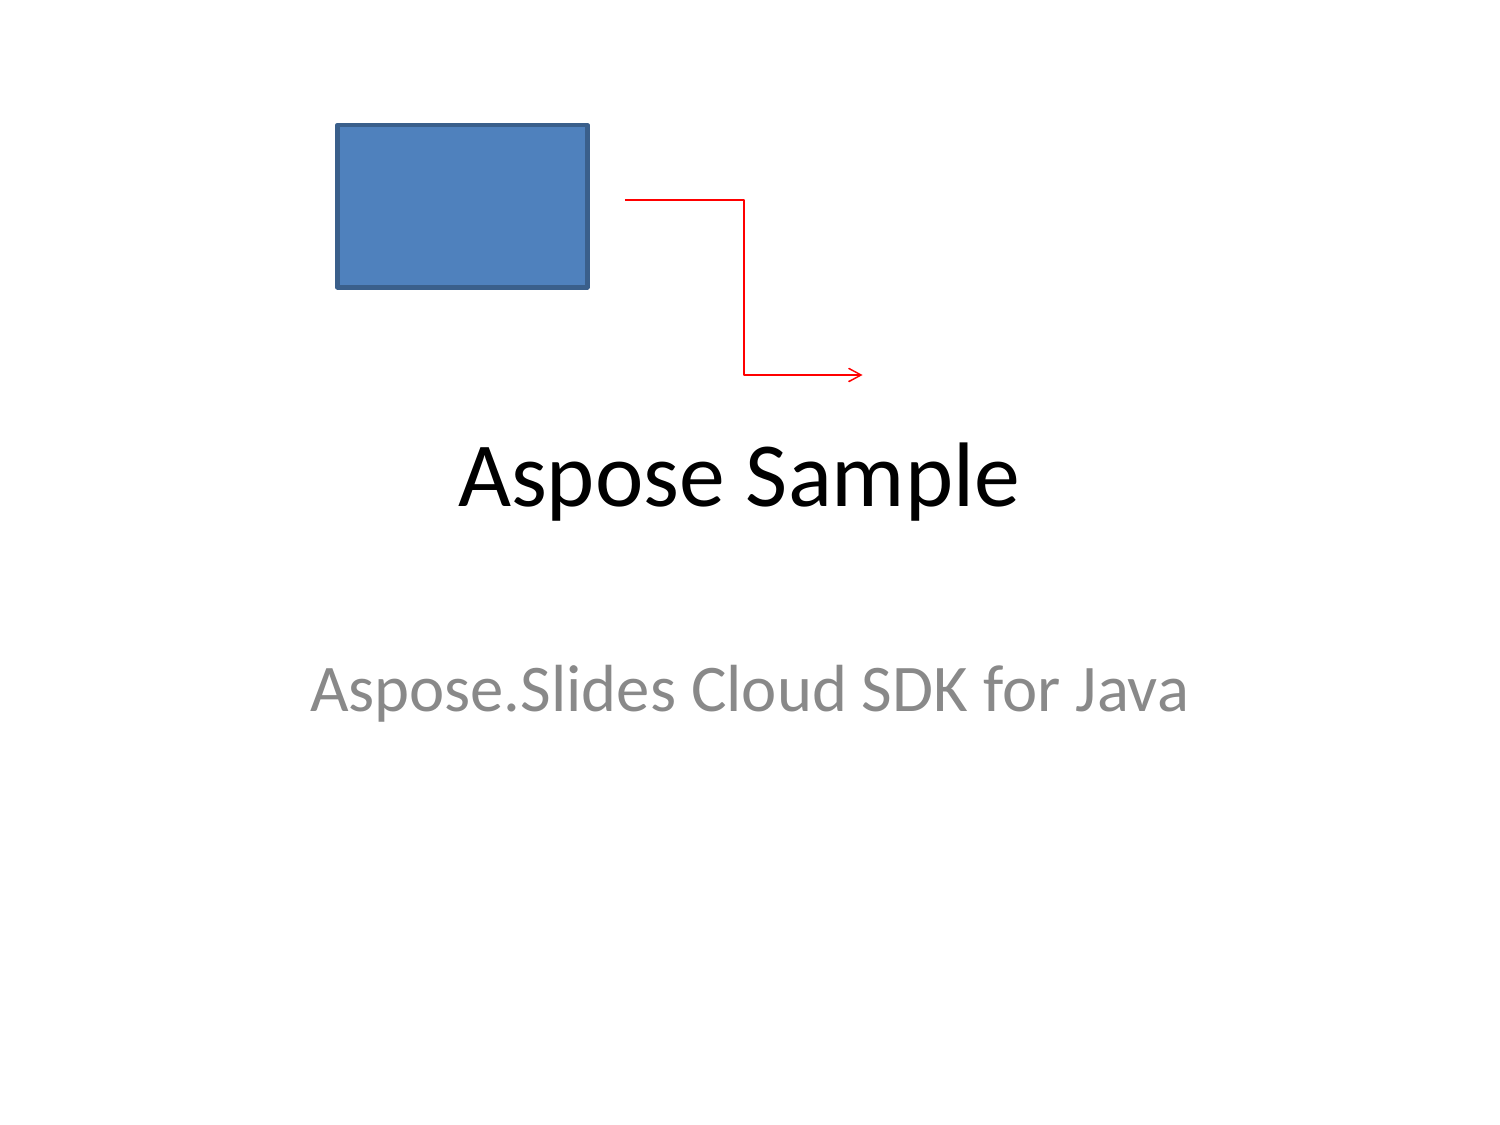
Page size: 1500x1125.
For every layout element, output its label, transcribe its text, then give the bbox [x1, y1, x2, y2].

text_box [624, 199, 863, 376]
text_box [335, 123, 590, 290]
title Aspose Sample [112, 349, 1388, 591]
subtitle Aspose.Slides Cloud SDK for Java [224, 637, 1276, 926]
